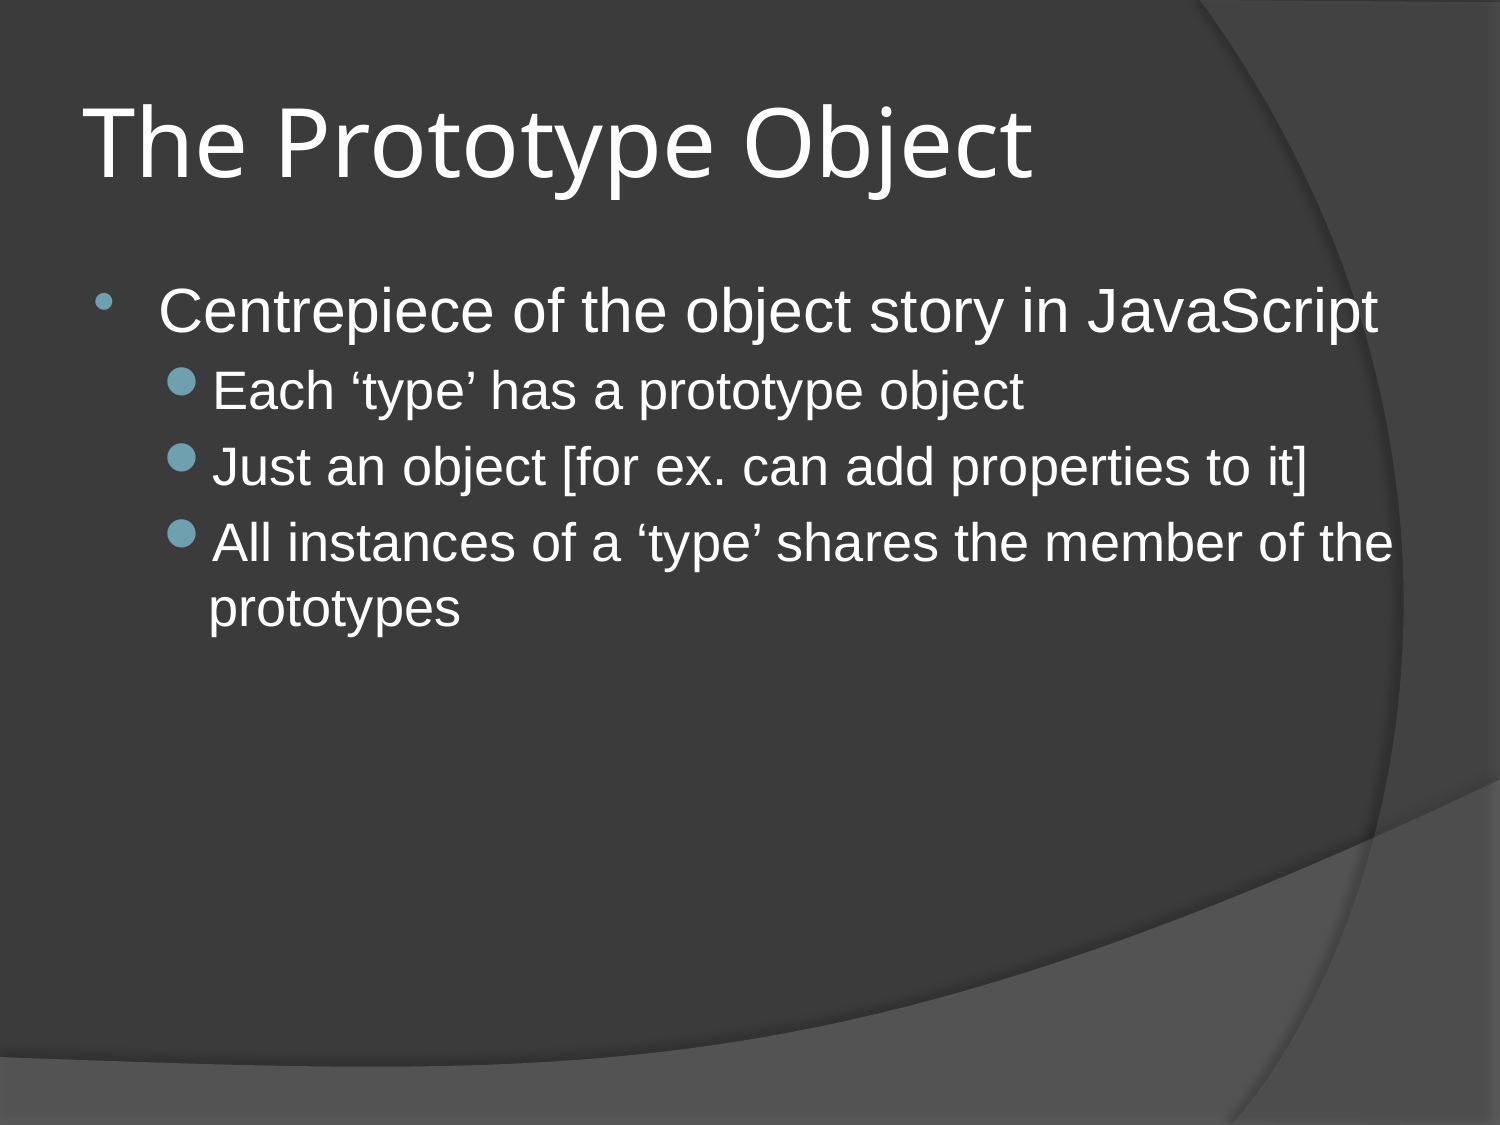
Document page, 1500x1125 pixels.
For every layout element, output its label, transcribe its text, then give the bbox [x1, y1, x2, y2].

list Centrepiece of the object story in JavaScript Each ‘type’ has a prototype object Just an object [for ex. can add properties to it] All instances of a ‘type’ shares the member of the prototypes [75, 262, 1471, 1005]
title The Prototype Object [75, 45, 1300, 233]
